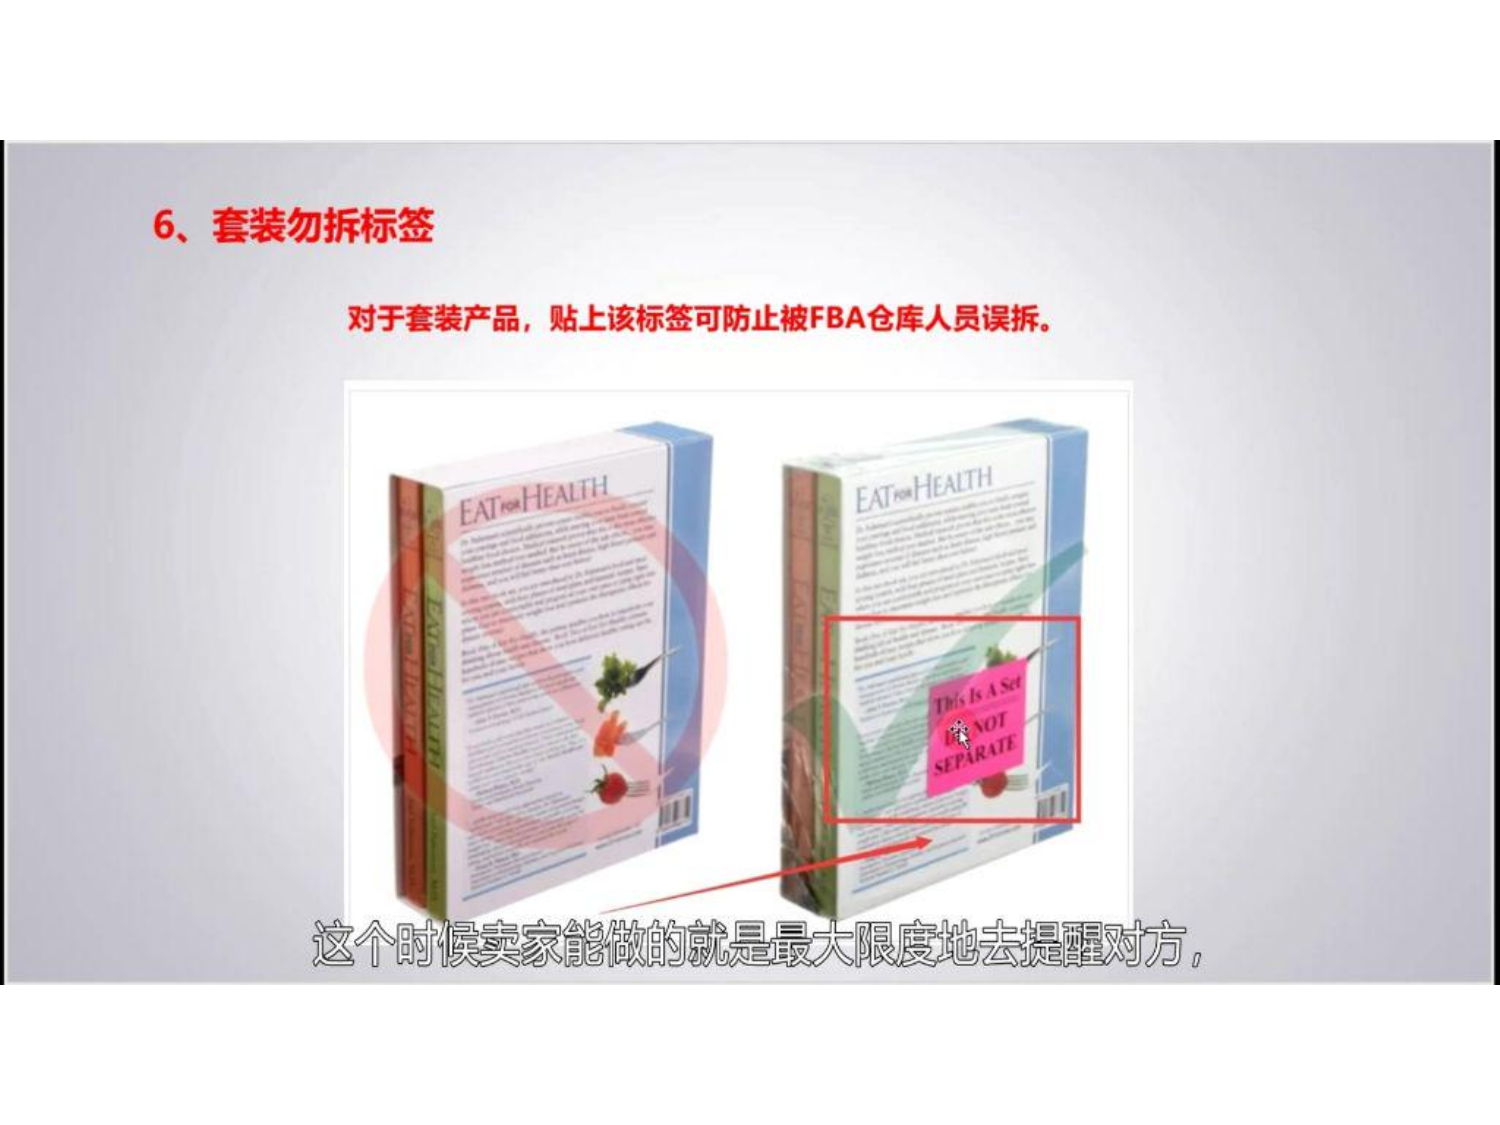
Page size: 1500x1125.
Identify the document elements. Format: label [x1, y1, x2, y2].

picture [0, 140, 1500, 985]
